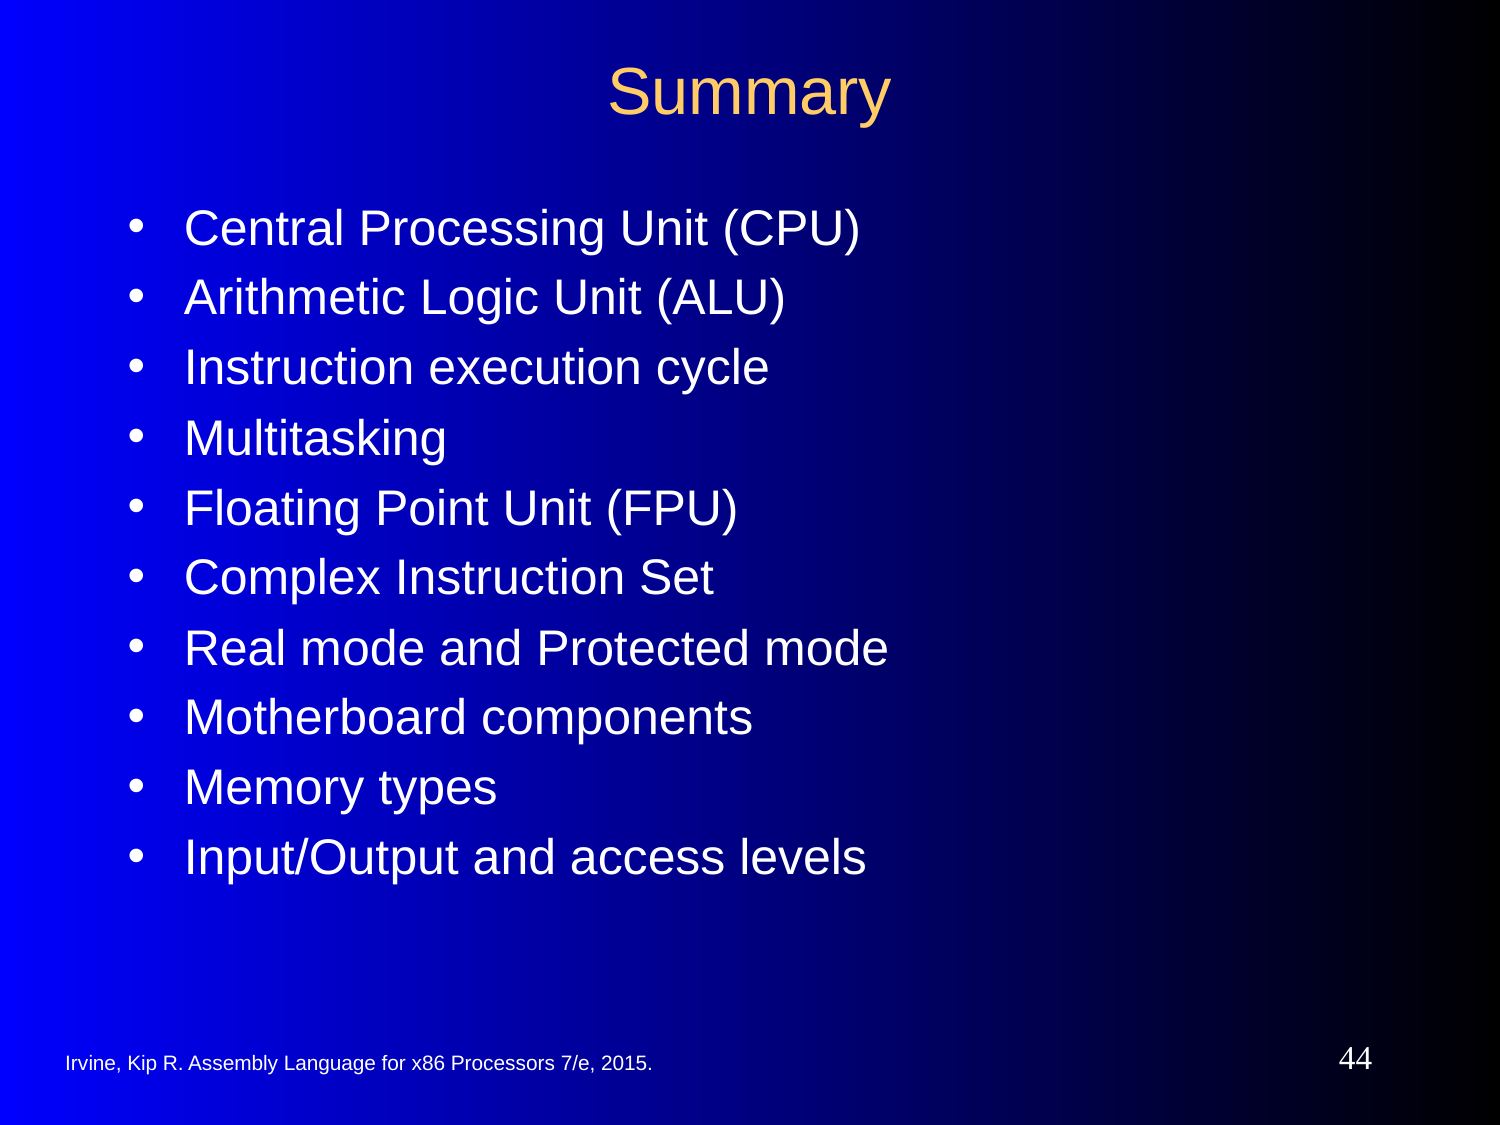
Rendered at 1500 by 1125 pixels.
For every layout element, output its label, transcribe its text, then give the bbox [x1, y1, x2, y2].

list Central Processing Unit (CPU) Arithmetic Logic Unit (ALU) Instruction execution cycle Multitasking Floating Point Unit (FPU) Complex Instruction Set Real mode and Protected mode Motherboard components Memory types Input/Output and access levels [112, 187, 1388, 925]
title Summary [112, 37, 1388, 138]
footer Irvine, Kip R. Assembly Language for x86 Processors 7/e, 2015. [50, 1037, 825, 1088]
slide_number ‹#› [1224, 1025, 1388, 1088]
